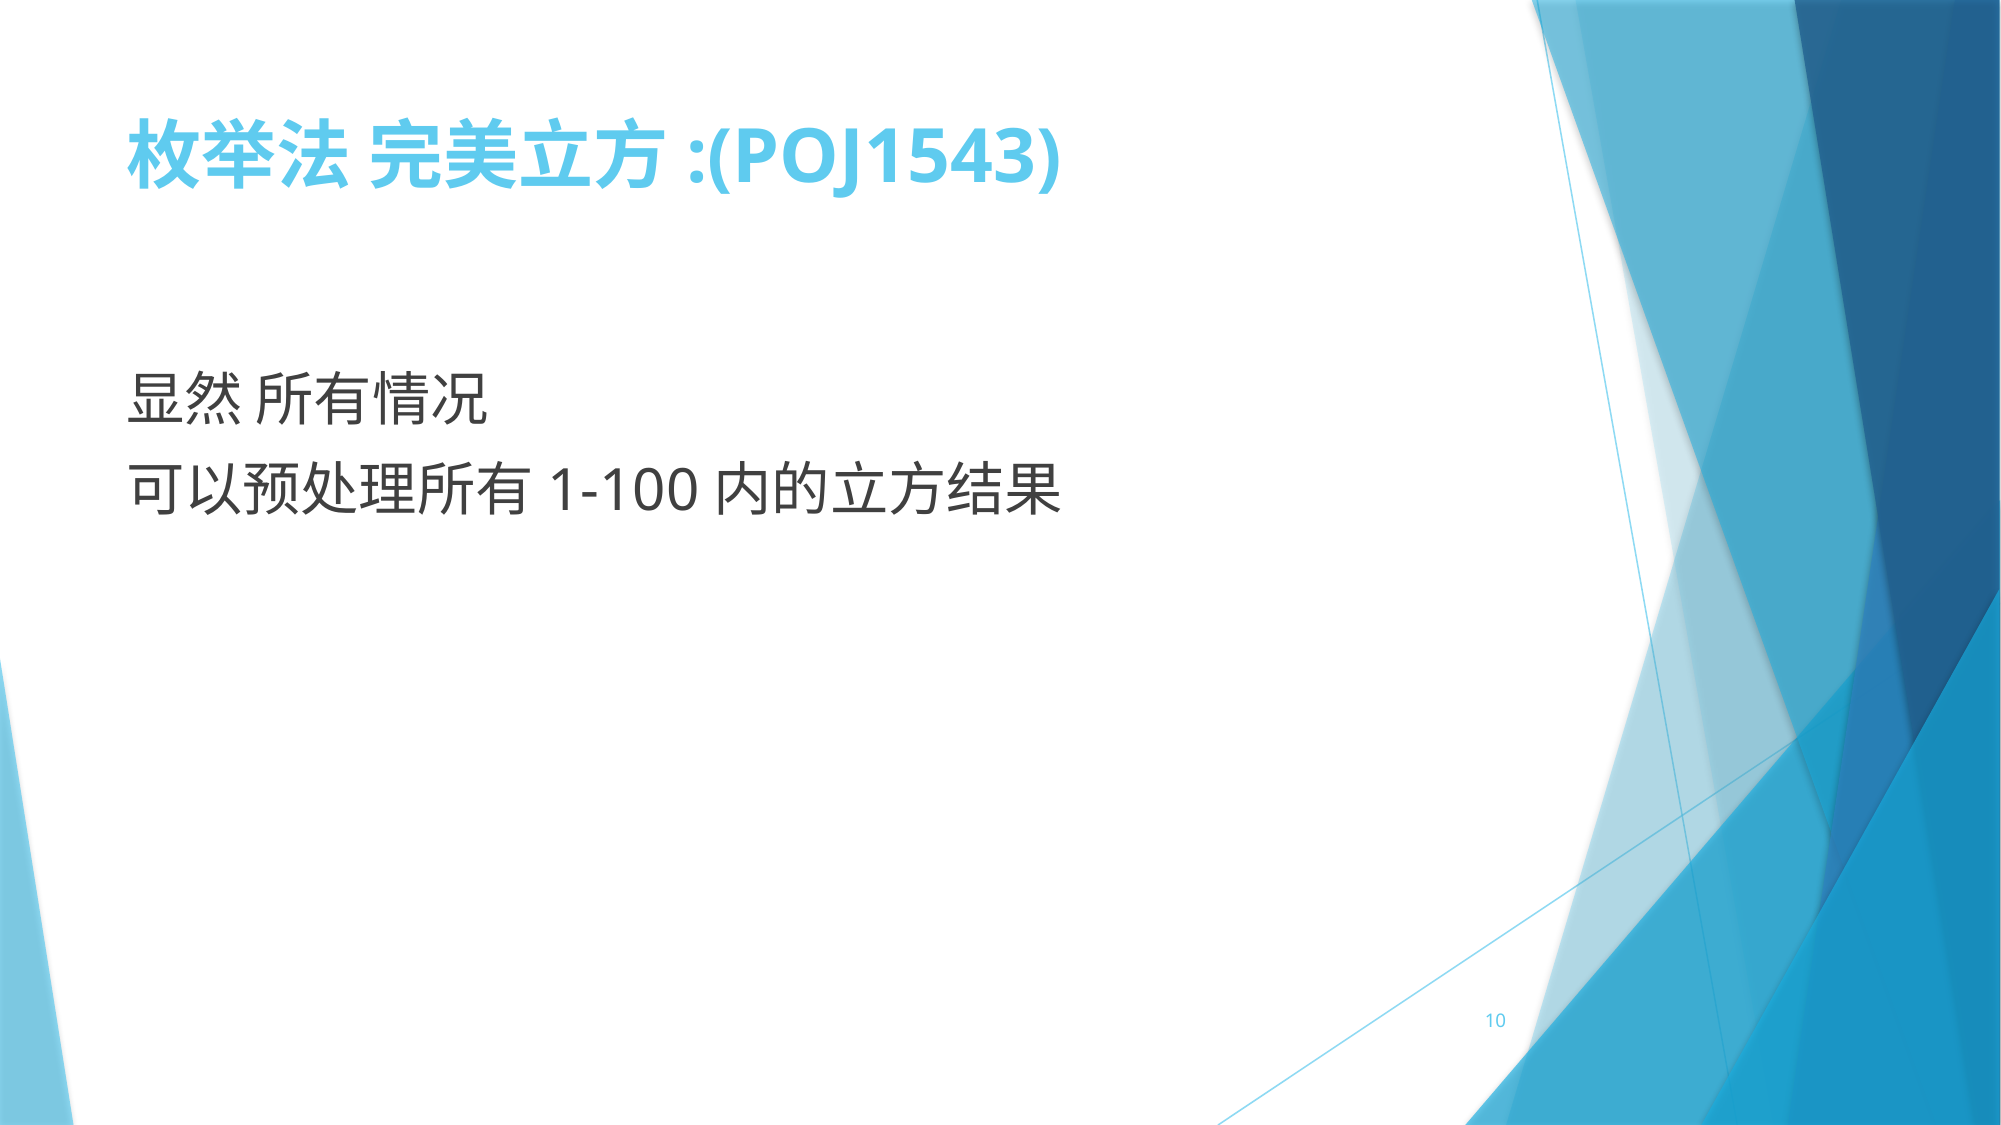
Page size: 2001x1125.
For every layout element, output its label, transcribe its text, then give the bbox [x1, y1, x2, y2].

slide_number 10 [1409, 991, 1522, 1051]
title 枚举法 完美立方:(POJ1543) [111, 99, 1522, 317]
